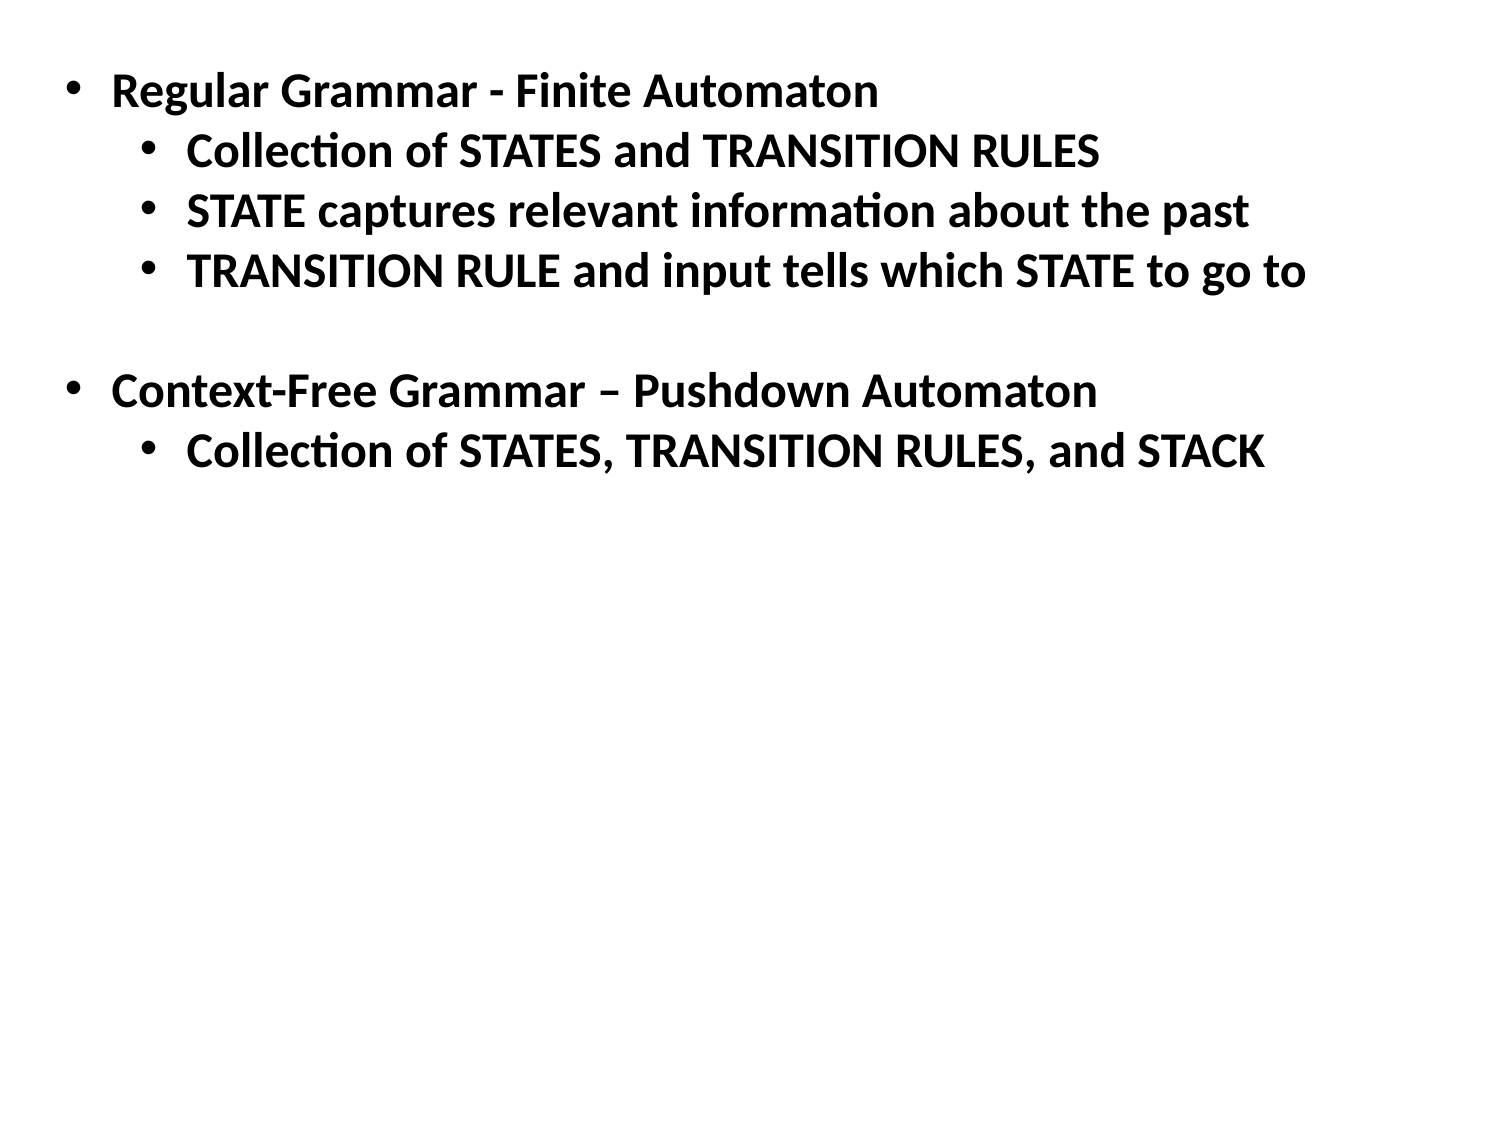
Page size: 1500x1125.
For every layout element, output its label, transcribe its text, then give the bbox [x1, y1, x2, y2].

text_box Regular Grammar - Finite Automaton Collection of STATES and TRANSITION RULES STATE captures relevant information about the past TRANSITION RULE and input tells which STATE to go to Context-Free Grammar – Pushdown Automaton Collection of STATES, TRANSITION RULES, and STACK [50, 49, 1425, 485]
